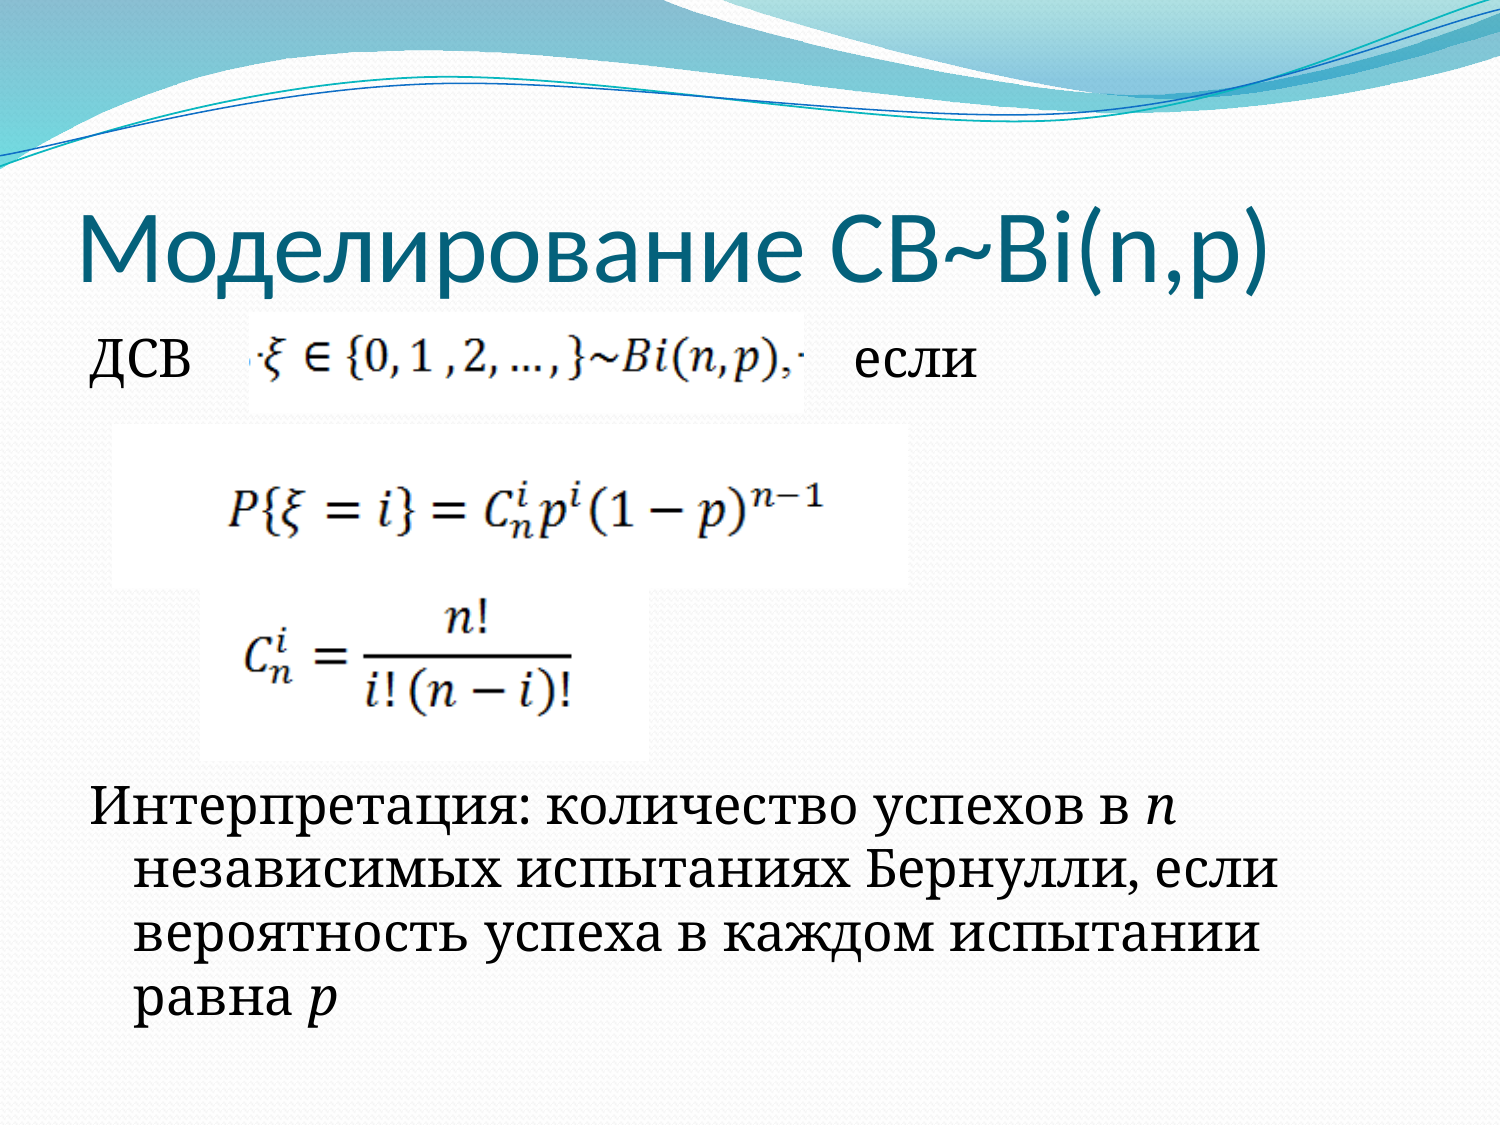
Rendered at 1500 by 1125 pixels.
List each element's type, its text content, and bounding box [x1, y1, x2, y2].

title Моделирование СВ~Bi(n,p) [75, 115, 1425, 303]
list ДСВ если Интерпретация: количество успехов в n независимых испытаниях Бернулли, если вероятность успеха в каждом испытании равна p [75, 317, 1425, 1038]
picture [249, 312, 804, 413]
picture [112, 424, 908, 762]
